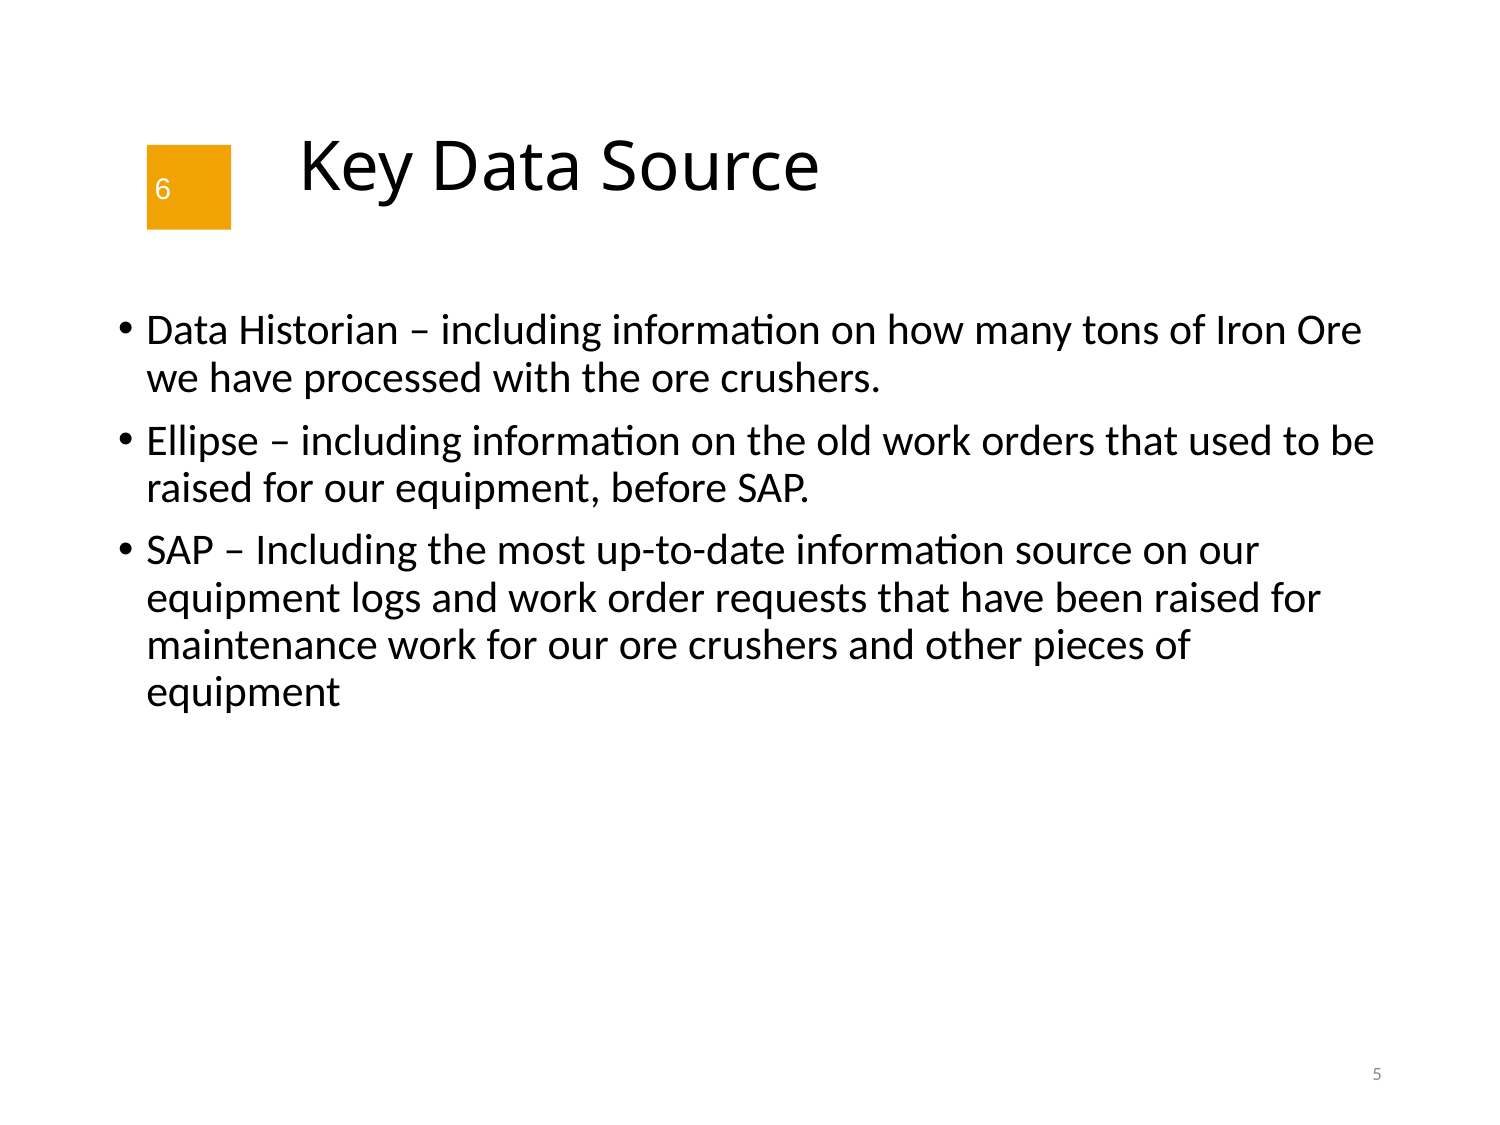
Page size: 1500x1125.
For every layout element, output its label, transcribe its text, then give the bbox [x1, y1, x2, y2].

list Data Historian – including information on how many tons of Iron Ore we have processed with the ore crushers. Ellipse – including information on the old work orders that used to be raised for our equipment, before SAP. SAP – Including the most up-to-date information source on our equipment logs and work order requests that have been raised for maintenance work for our ore crushers and other pieces of equipment [103, 299, 1397, 1014]
slide_number 5 [1059, 1042, 1397, 1103]
text_box 6 [146, 144, 232, 230]
title Key Data Source [103, 59, 1397, 278]
